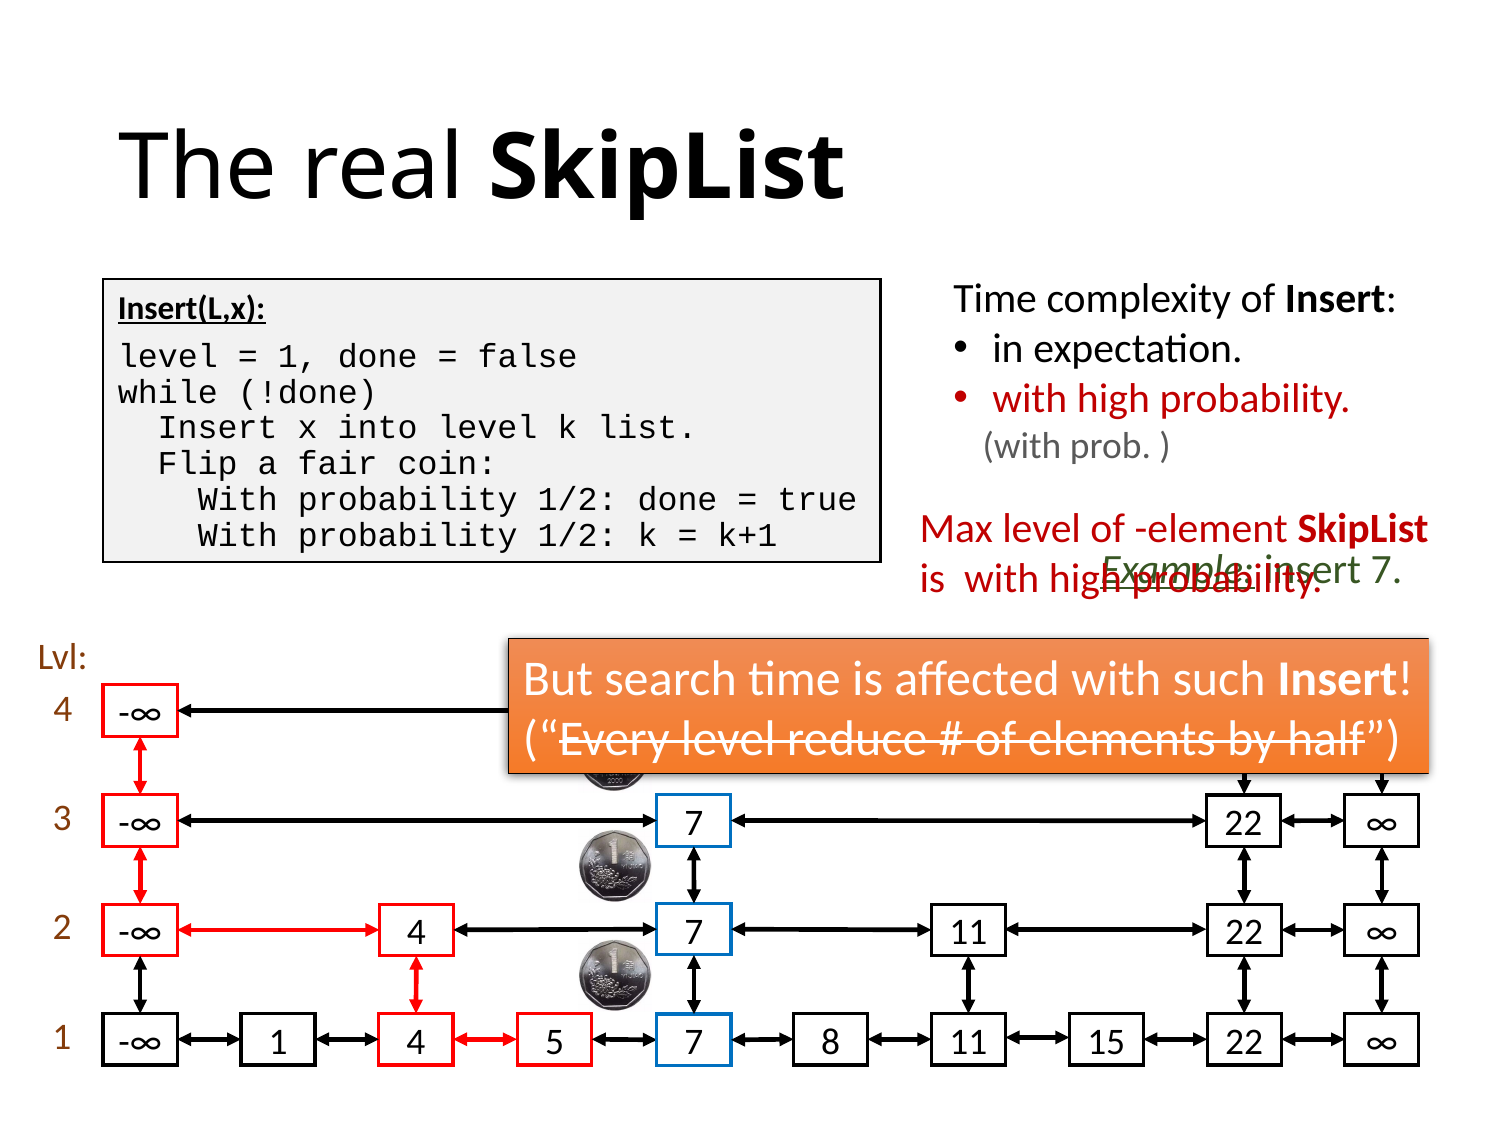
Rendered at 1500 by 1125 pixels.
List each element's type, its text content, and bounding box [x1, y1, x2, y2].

text_box 22 [1206, 903, 1282, 957]
picture [577, 937, 652, 1012]
text_box 15 [1068, 1012, 1144, 1066]
text_box 8 [792, 1012, 869, 1066]
text_box 11 [930, 903, 1006, 957]
text_box 22 [1205, 794, 1281, 848]
text_box 1 [240, 1012, 316, 1066]
text_box 22 [1206, 1012, 1282, 1066]
text_box 2 [37, 895, 87, 955]
text_box 4 [378, 903, 454, 957]
title The real SkipList [103, 59, 1397, 278]
text_box ∞ [1344, 794, 1420, 847]
text_box But search time is affected with such Insert! (“Every level reduce # of elements by half”) [508, 638, 1429, 774]
text_box 7 [656, 794, 732, 847]
text_box 1 [37, 1004, 87, 1065]
text_box -∞ [102, 903, 178, 957]
text_box ∞ [1344, 903, 1420, 957]
text_box 7 [656, 1013, 732, 1067]
text_box Example: insert 7. [1085, 534, 1418, 600]
text_box Lvl: [22, 624, 103, 684]
text_box -∞ [102, 684, 178, 737]
text_box 11 [930, 1012, 1006, 1066]
text_box -∞ [102, 794, 178, 847]
picture [577, 828, 652, 903]
text_box 4 [378, 1012, 454, 1066]
text_box ∞ [1344, 1012, 1420, 1066]
picture [577, 718, 652, 793]
text_box 7 [656, 902, 732, 956]
text_box 5 [517, 1012, 593, 1066]
text_box 4 [38, 676, 88, 737]
text_box -∞ [102, 1012, 178, 1066]
text_box Insert(L,x): level = 1, done = false while (!done) Insert x into level k list. Flip a fair coin: With probability 1/2: done = true With probability 1/2: k = k+1 [102, 278, 882, 563]
text_box 3 [37, 785, 87, 846]
